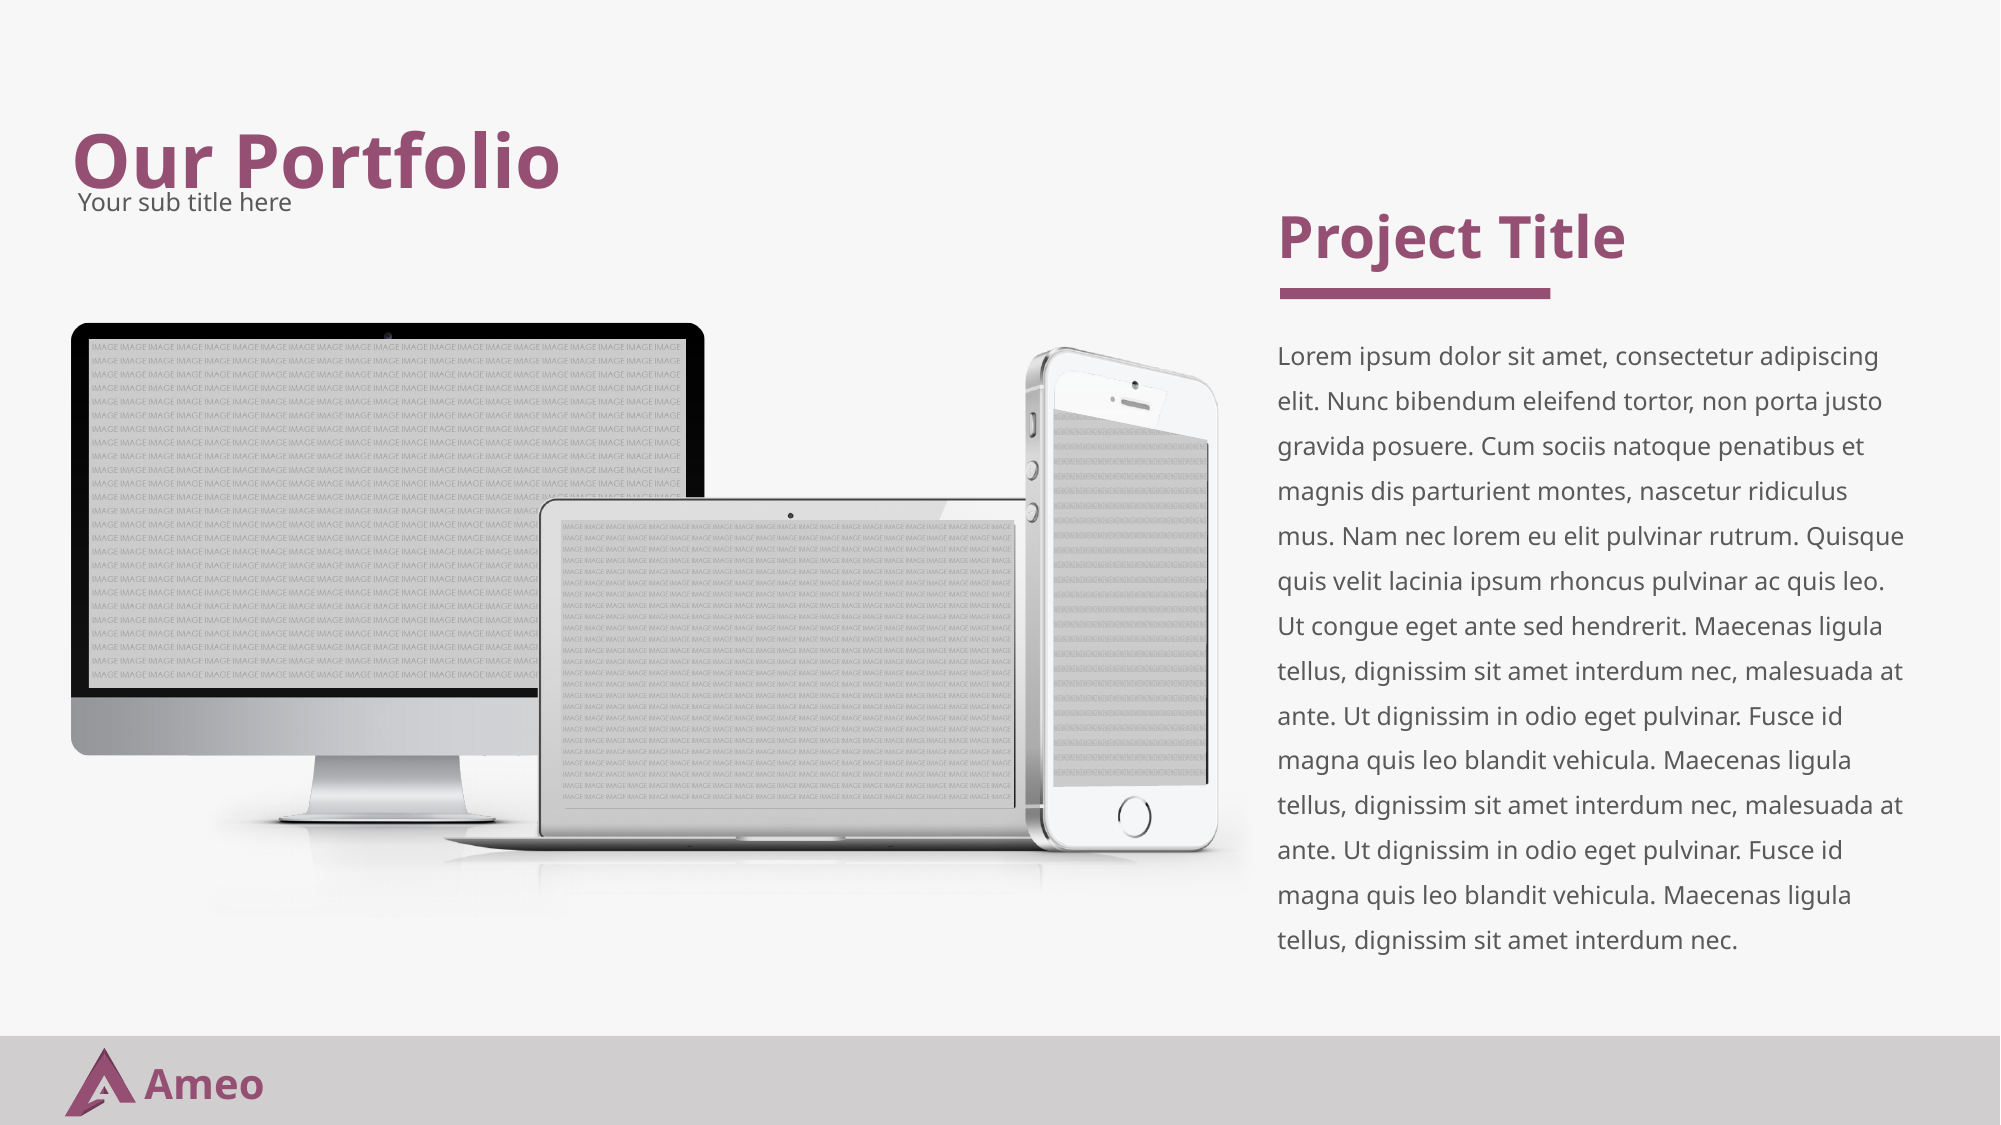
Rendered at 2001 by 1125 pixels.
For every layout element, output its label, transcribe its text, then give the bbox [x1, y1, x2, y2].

picture [16, 261, 949, 939]
text_box [1279, 287, 1551, 300]
text_box Lorem ipsum dolor sit amet, consectetur adipiscing elit. Nunc bibendum eleifend tortor, non porta justo gravida posuere. Cum sociis natoque penatibus et magnis dis parturient montes, nascetur ridiculus mus. Nam nec lorem eu elit pulvinar rutrum. Quisque quis velit lacinia ipsum rhoncus pulvinar ac quis leo. Ut congue eget ante sed hendrerit. Maecenas ligula tellus, dignissim sit amet interdum nec, malesuada at ante. Ut dignissim in odio eget pulvinar. Fusce id magna quis leo blandit vehicula. Maecenas ligula tellus, dignissim sit amet interdum nec, malesuada at ante. Ut dignissim in odio eget pulvinar. Fusce id magna quis leo blandit vehicula. Maecenas ligula tellus, dignissim sit amet interdum nec. [1262, 318, 1924, 962]
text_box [56, 60, 1058, 219]
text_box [949, 335, 1302, 1000]
text_box Project Title [1262, 192, 1763, 278]
